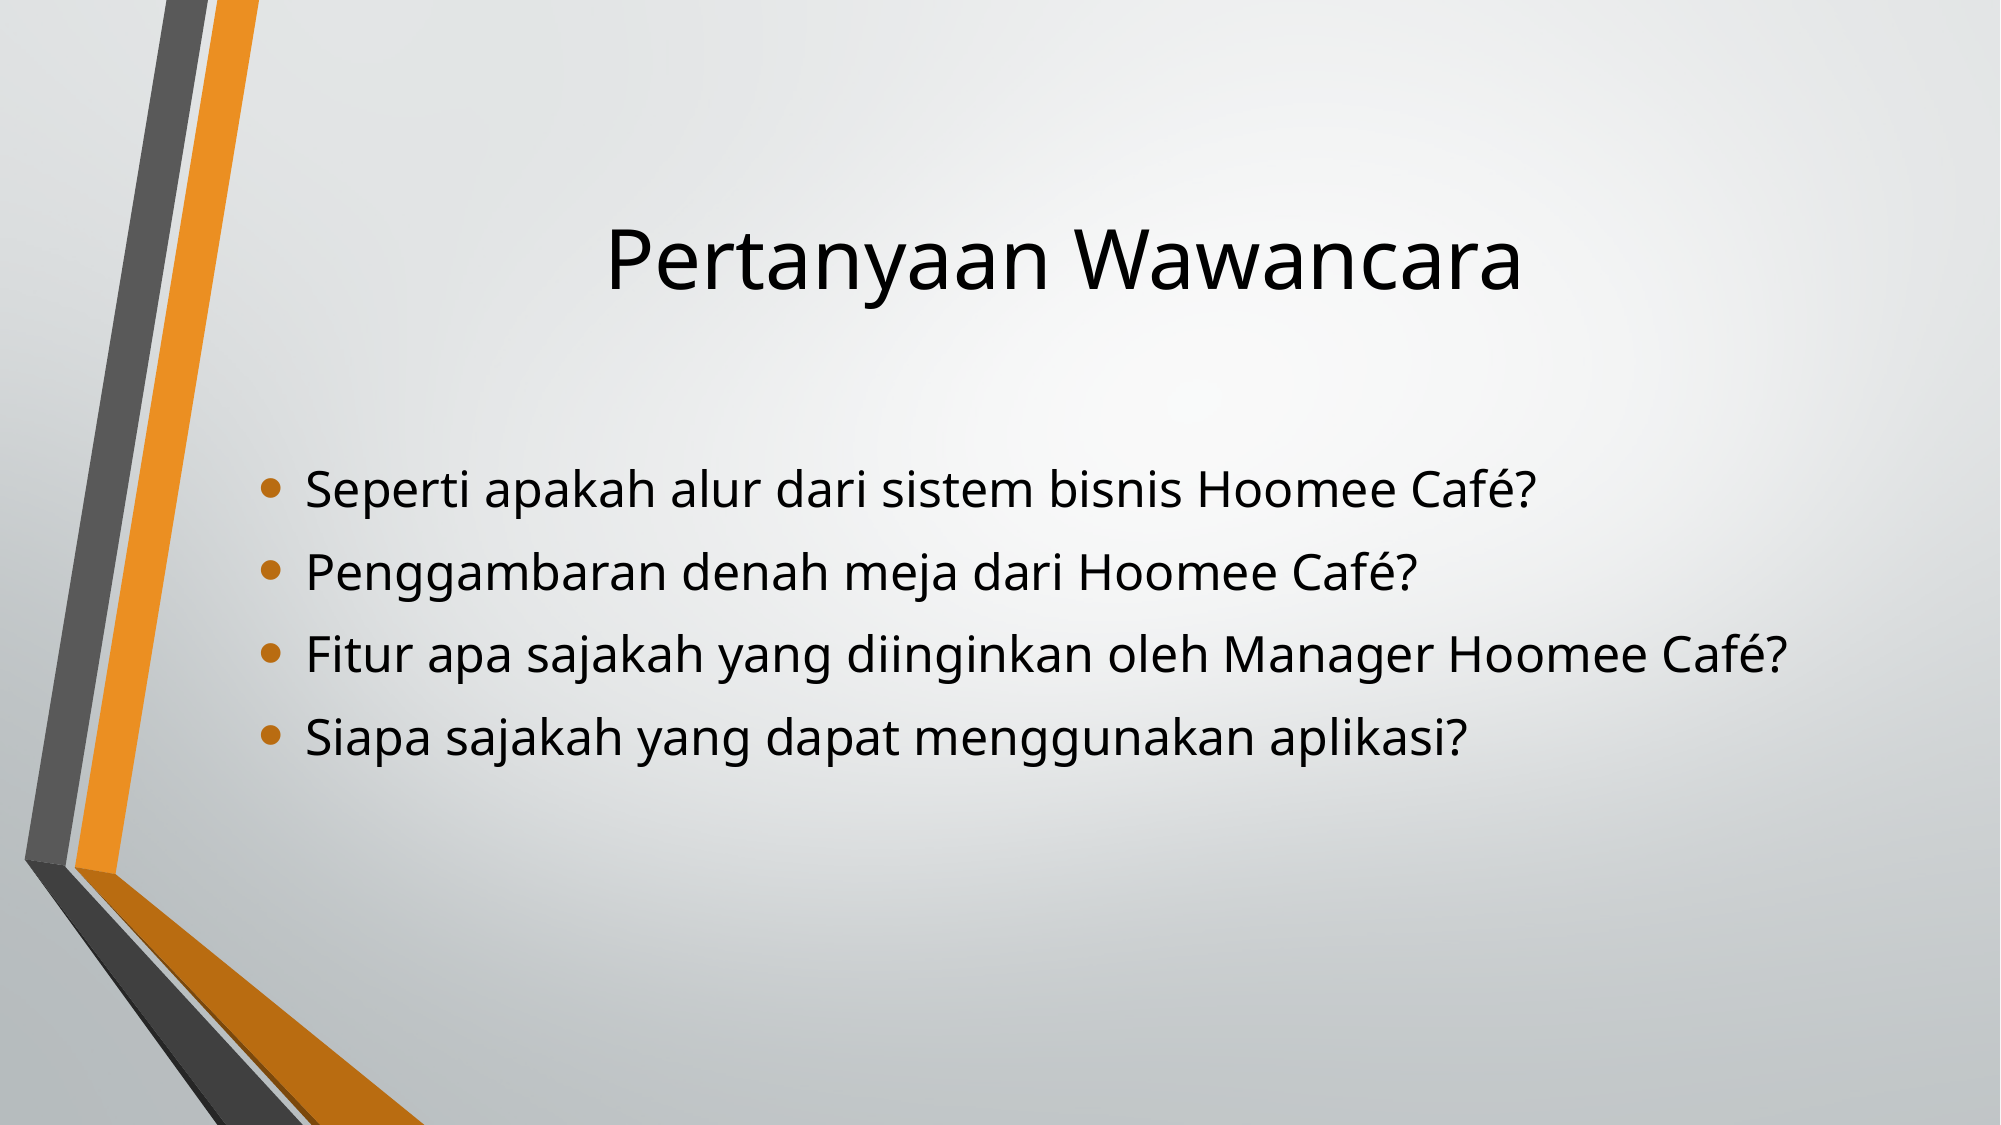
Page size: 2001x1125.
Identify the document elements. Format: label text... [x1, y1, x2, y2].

title Pertanyaan Wawancara [243, 112, 1887, 400]
list Seperti apakah alur dari sistem bisnis Hoomee Café? Penggambaran denah meja dari Hoomee Café? Fitur apa sajakah yang diinginkan oleh Manager Hoomee Café? Siapa sajakah yang dapat menggunakan aplikasi? [243, 437, 1887, 950]
